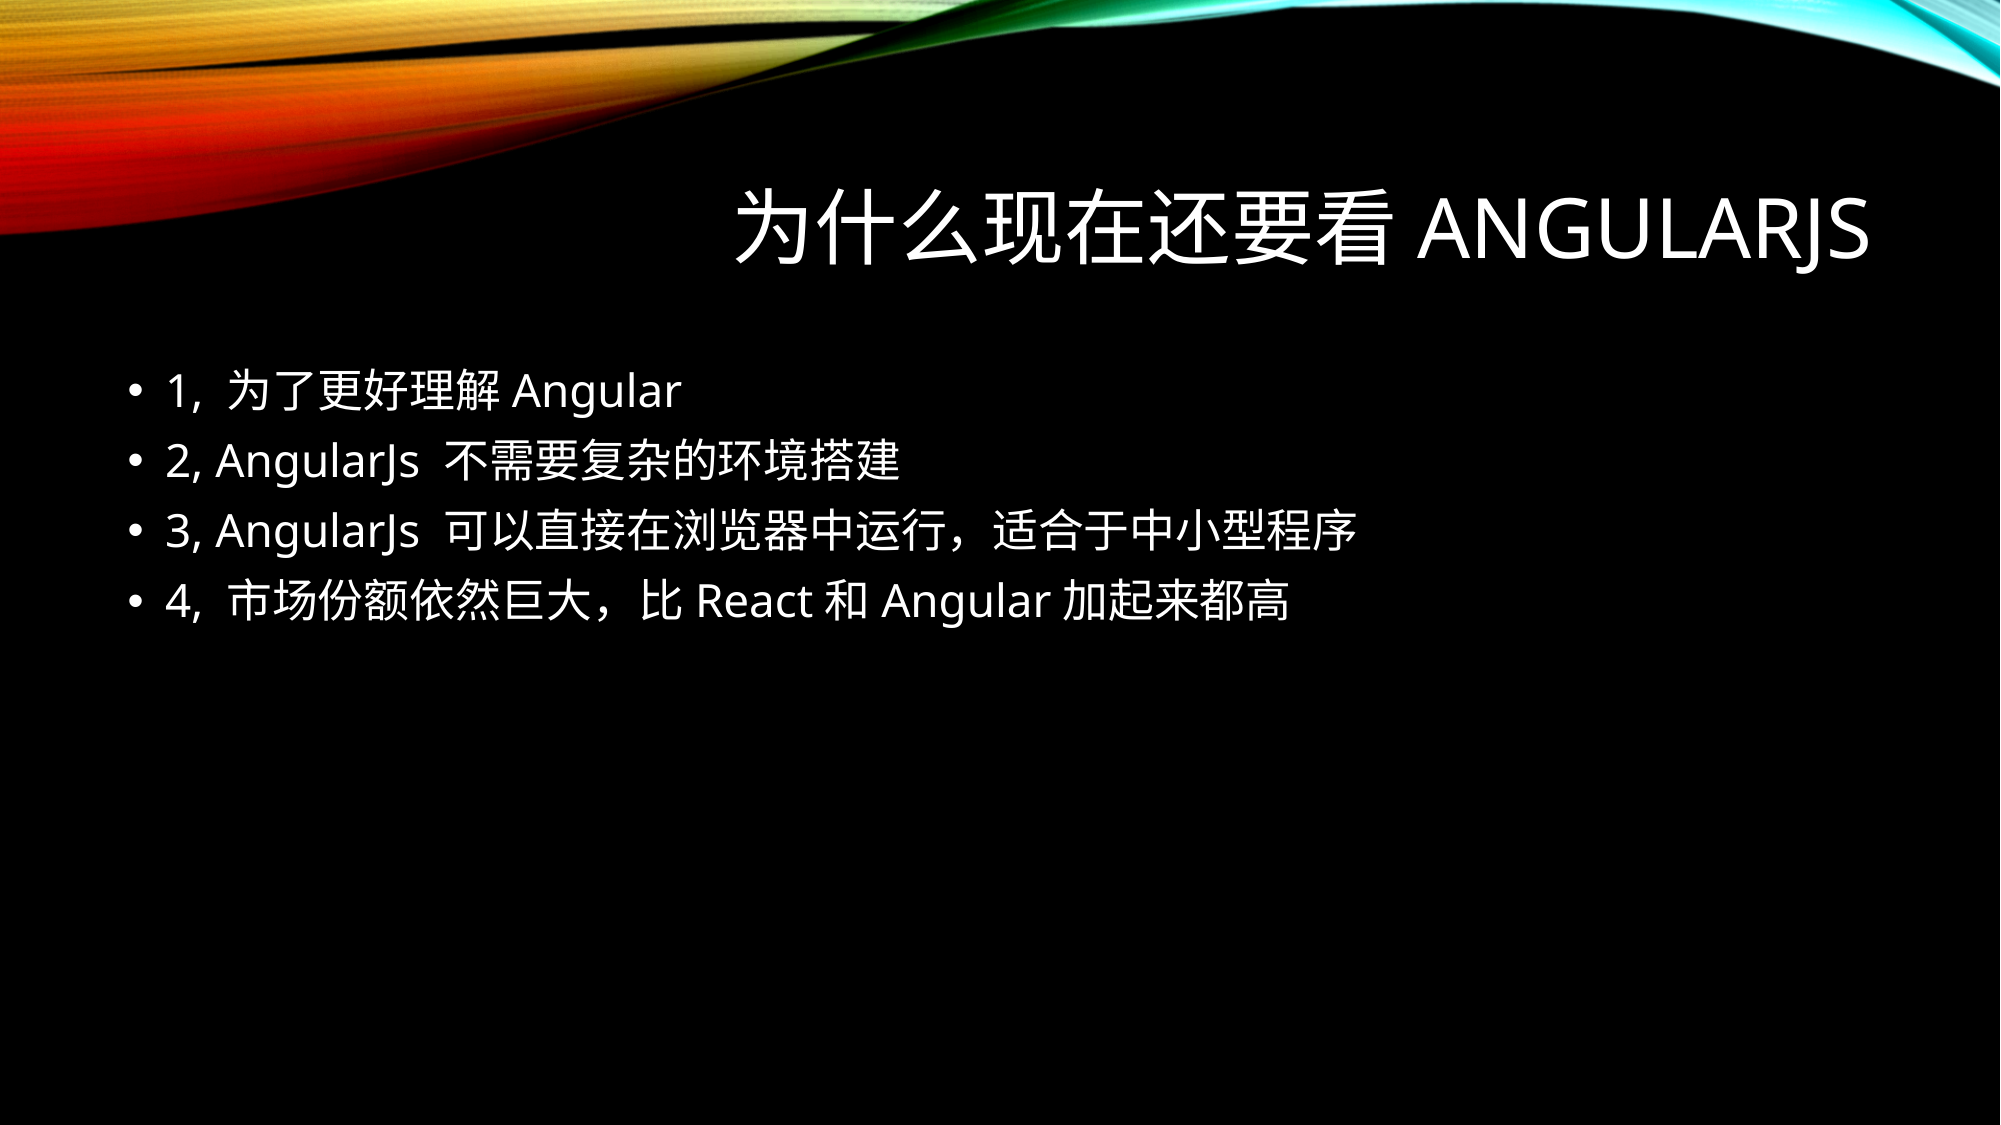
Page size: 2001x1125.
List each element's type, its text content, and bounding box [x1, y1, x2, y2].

list 1, 为了更好理解Angular 2, AngularJs 不需要复杂的环境搭建 3, AngularJs 可以直接在浏览器中运行，适合于中小型程序 4, 市场份额依然巨大，比React和Angular加起来都高 [112, 360, 1888, 1021]
picture [0, 0, 2000, 237]
title 为什么现在还要看AngularJS [474, 125, 1888, 338]
